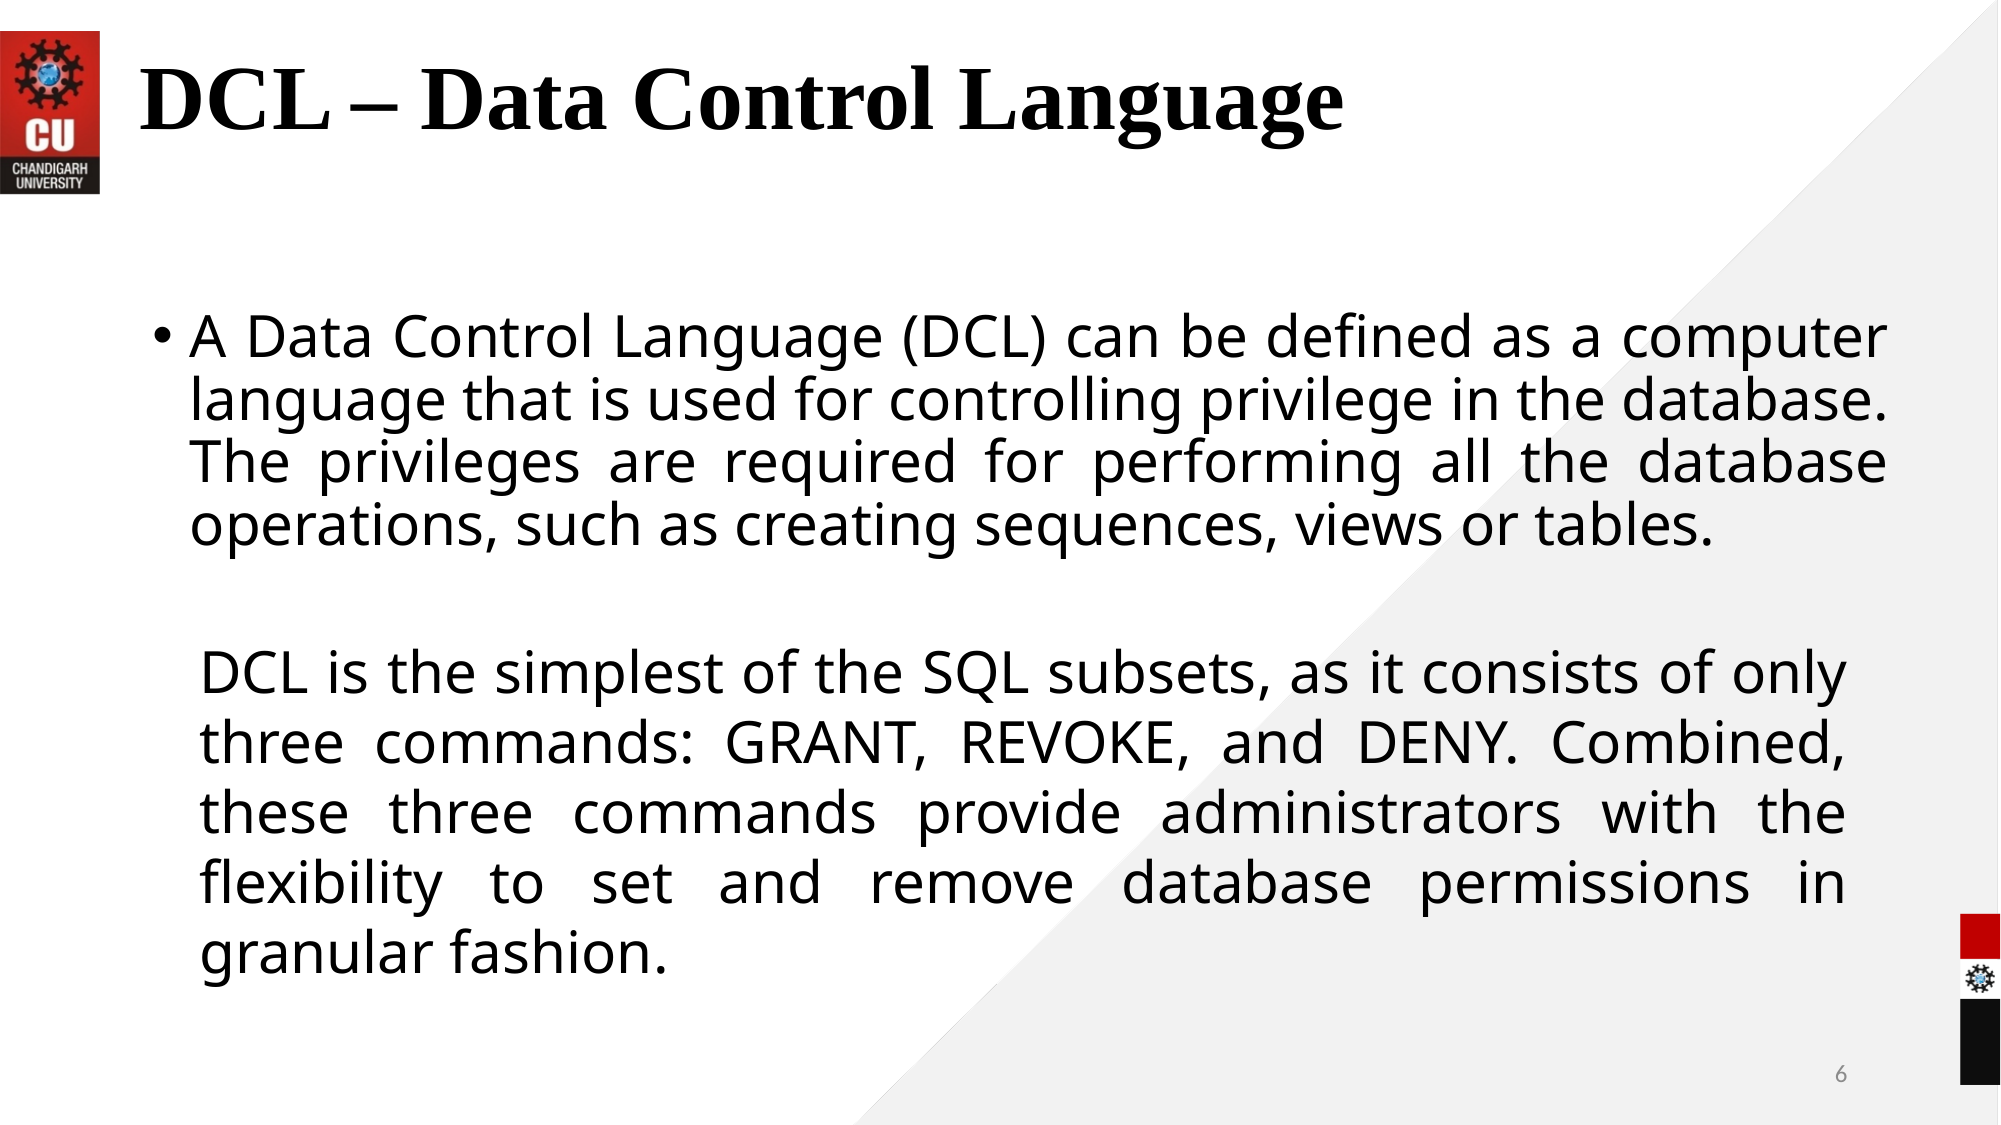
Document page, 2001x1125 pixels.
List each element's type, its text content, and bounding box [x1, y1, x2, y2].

text_box DCL is the simplest of the SQL subsets, as it consists of only three commands: GRANT, REVOKE, and DENY. Combined, these three commands provide administrators with the flexibility to set and remove database permissions in granular fashion. [184, 627, 1863, 993]
title DCL – Data Control Language [124, 23, 1957, 178]
picture [0, 0, 2001, 1125]
list A Data Control Language (DCL) can be defined as a computer language that is used for controlling privilege in the database. The privileges are required for performing all the database operations, such as creating sequences, views or tables. [137, 299, 1904, 628]
slide_number 6 [1412, 1042, 1863, 1103]
